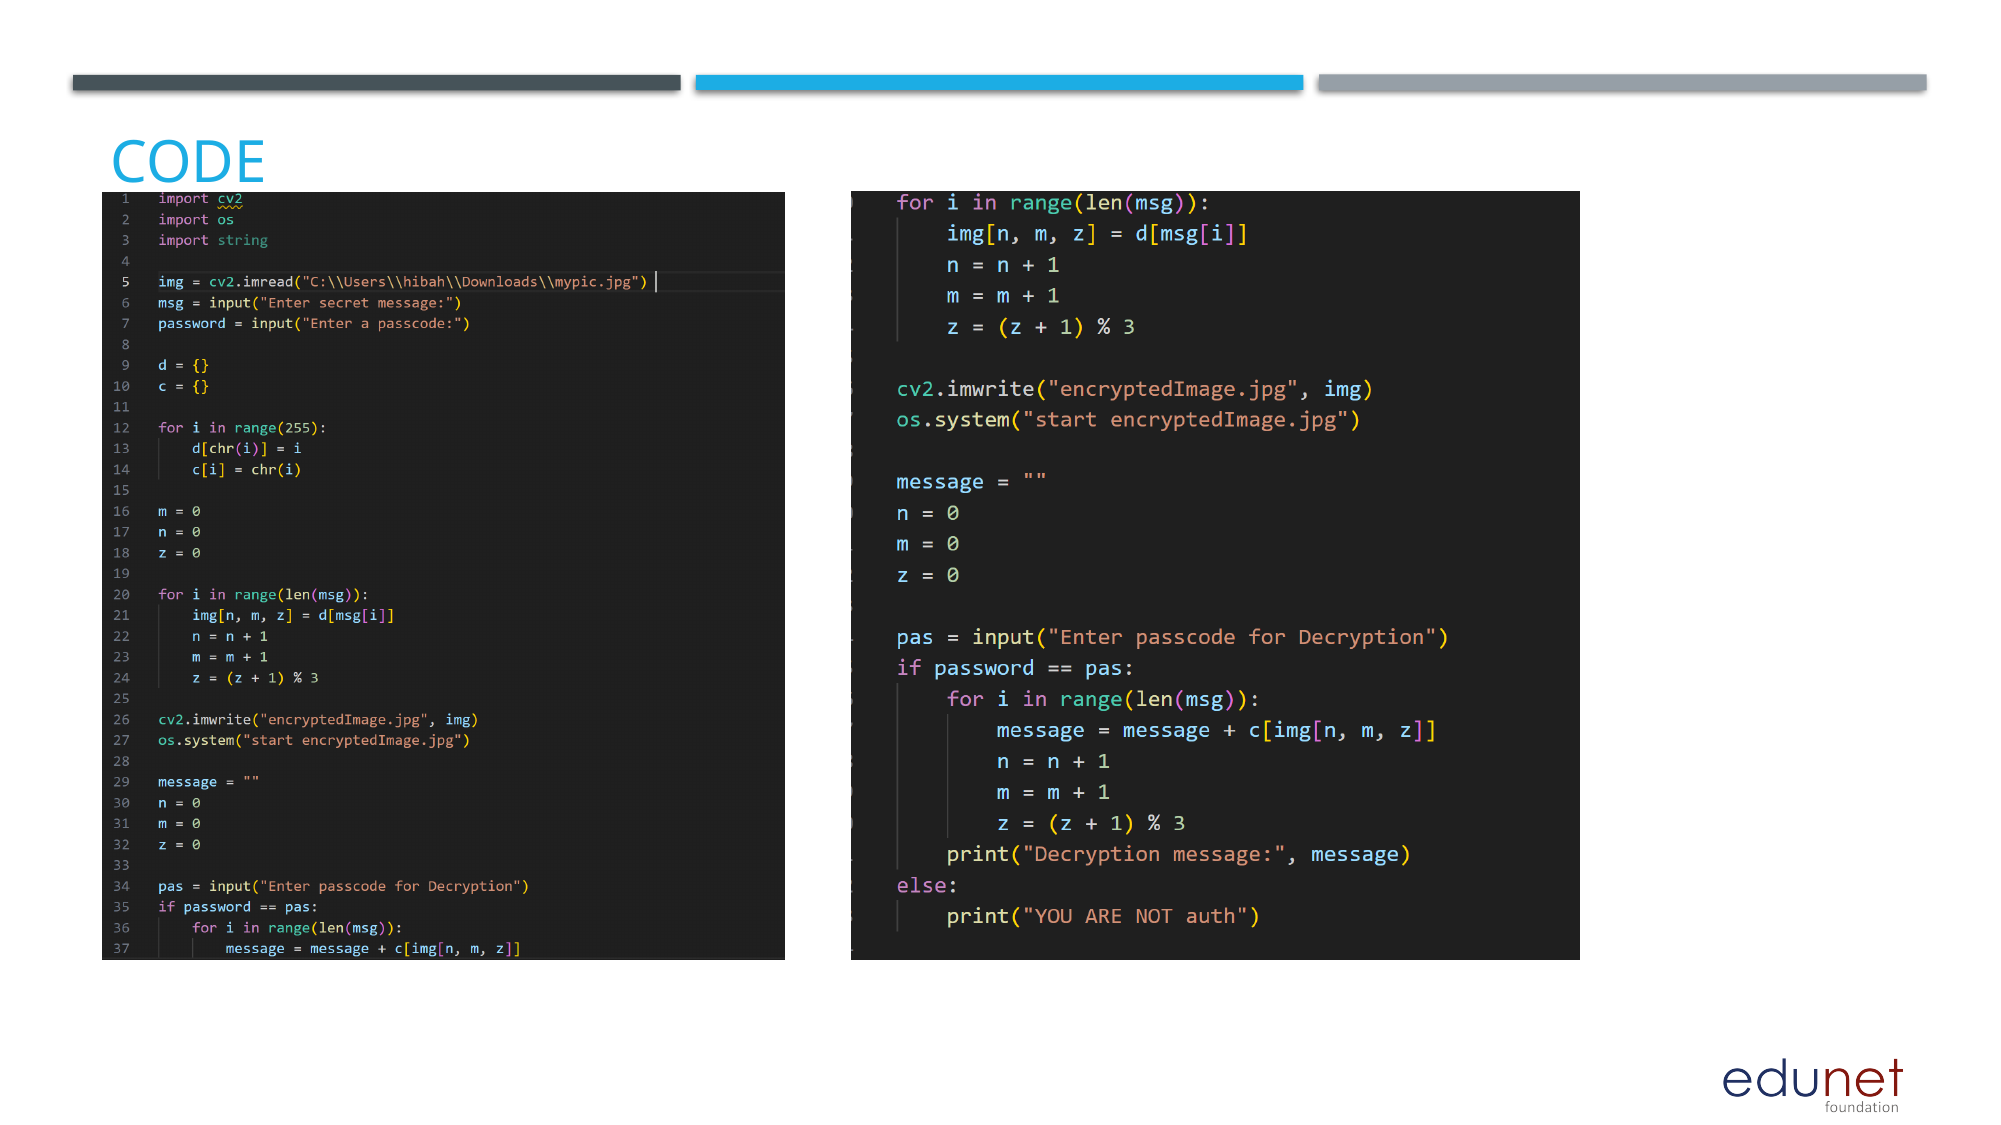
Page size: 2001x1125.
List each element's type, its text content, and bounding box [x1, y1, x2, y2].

title Code [95, 115, 1905, 203]
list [102, 192, 786, 961]
picture [1719, 1056, 1905, 1116]
picture [850, 191, 1580, 961]
